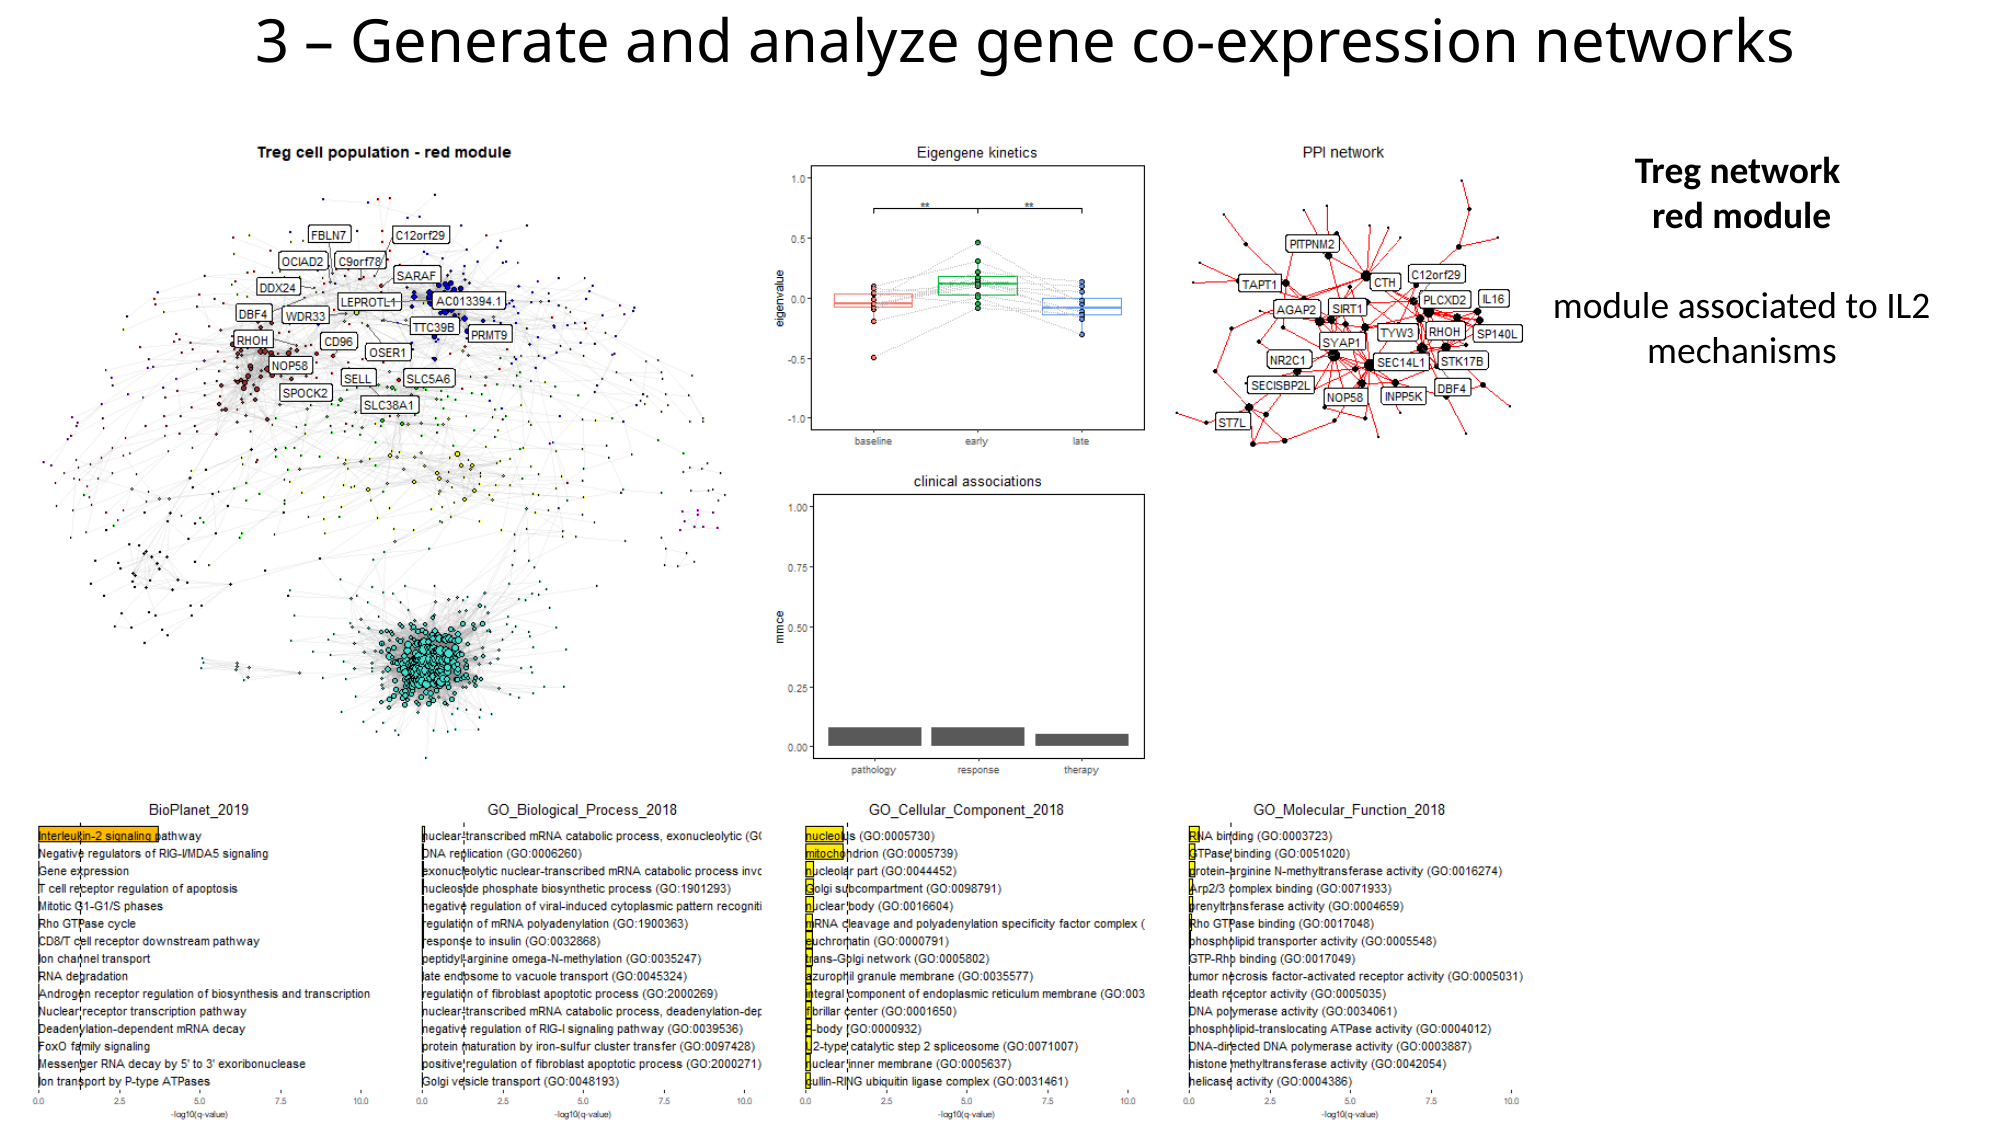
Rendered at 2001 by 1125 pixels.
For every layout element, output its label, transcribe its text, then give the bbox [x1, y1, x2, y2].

text_box Treg network red module module associated to IL2 mechanisms [1483, 138, 2000, 423]
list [0, 139, 1534, 1125]
text_box 3 – Generate and analyze gene co-expression networks [163, 2, 1889, 139]
